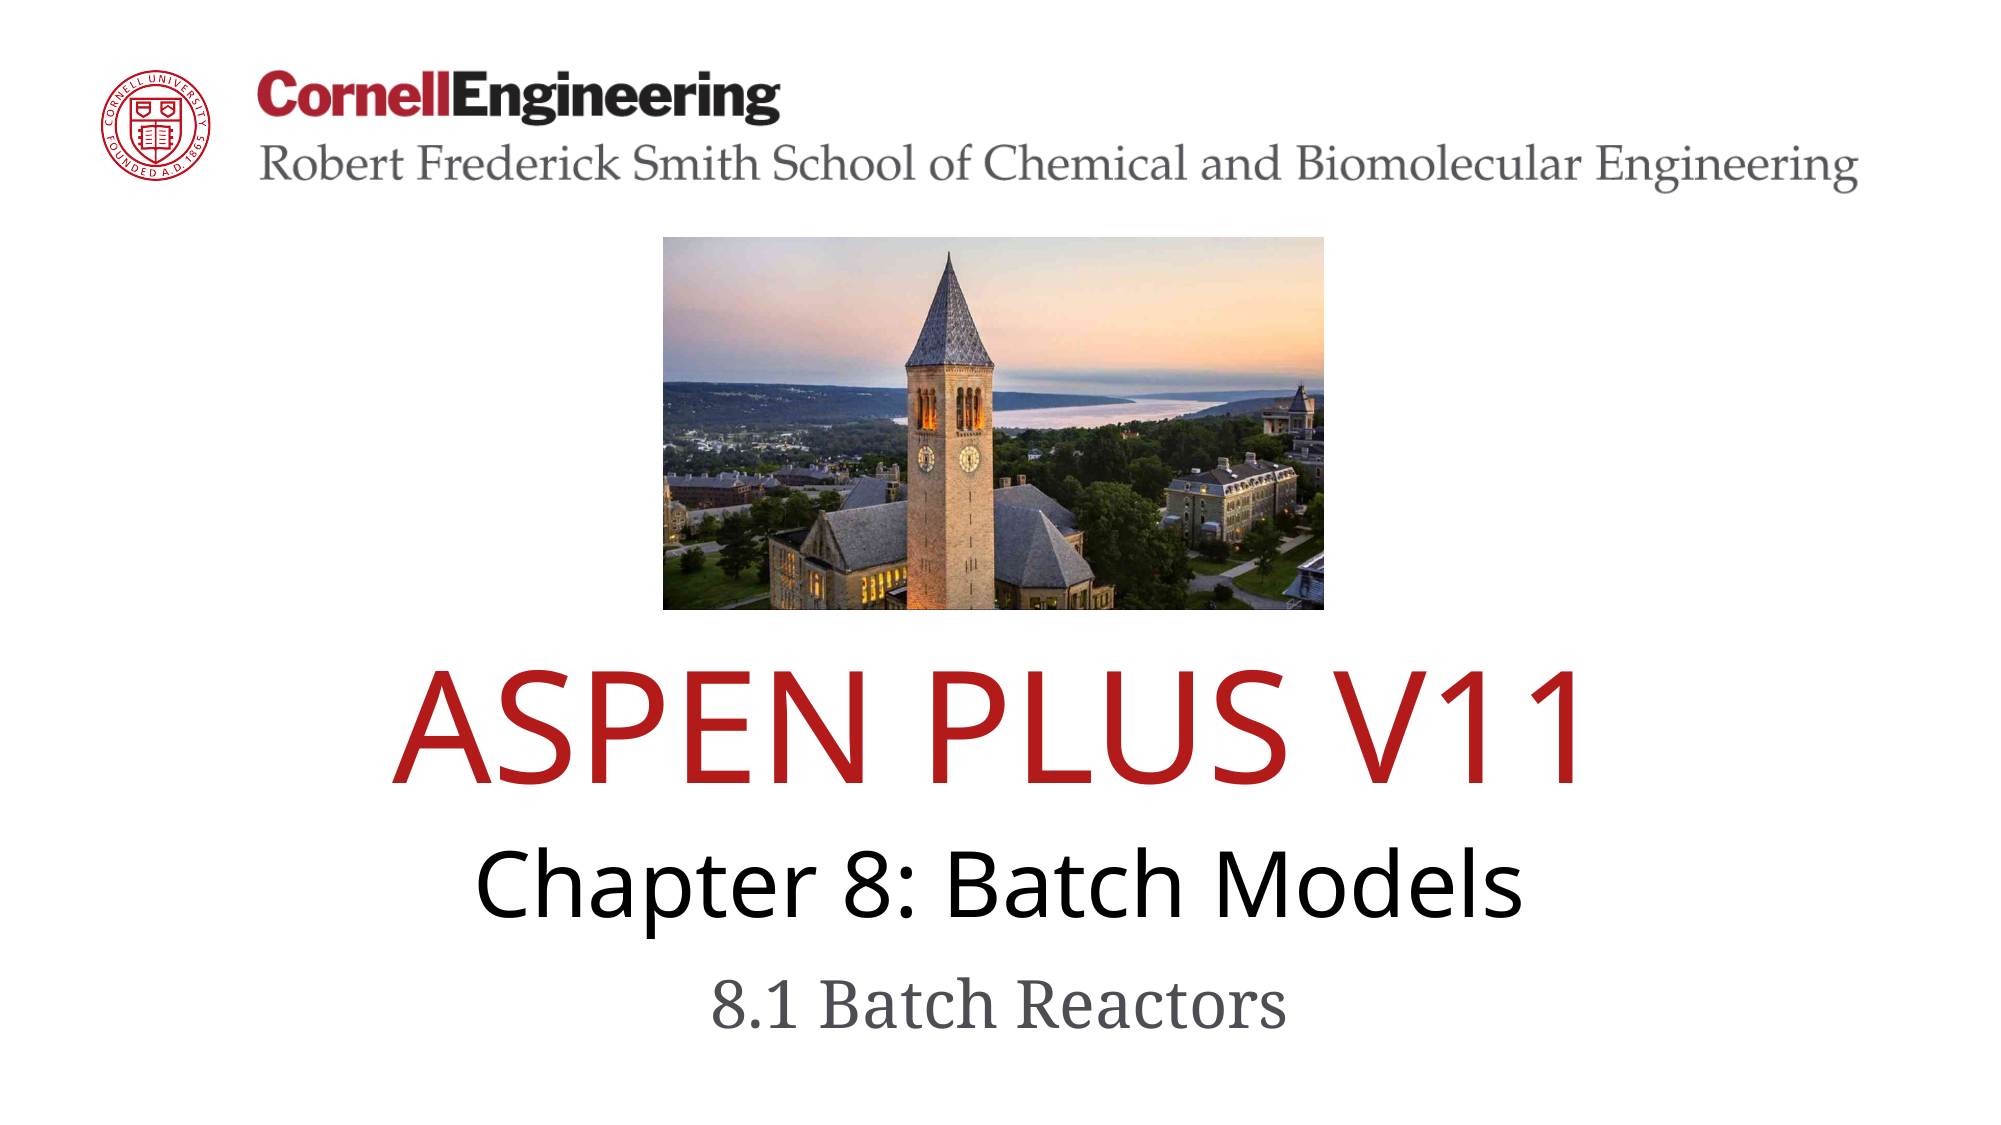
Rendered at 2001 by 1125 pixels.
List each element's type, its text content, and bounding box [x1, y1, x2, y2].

picture [663, 237, 1324, 610]
title Chapter 8: Batch Models [23, 822, 1977, 954]
text_box 8.1 Batch Reactors [23, 954, 1977, 1050]
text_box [96, 60, 1870, 203]
text_box ASPEN PLUS V11 [23, 619, 1977, 822]
